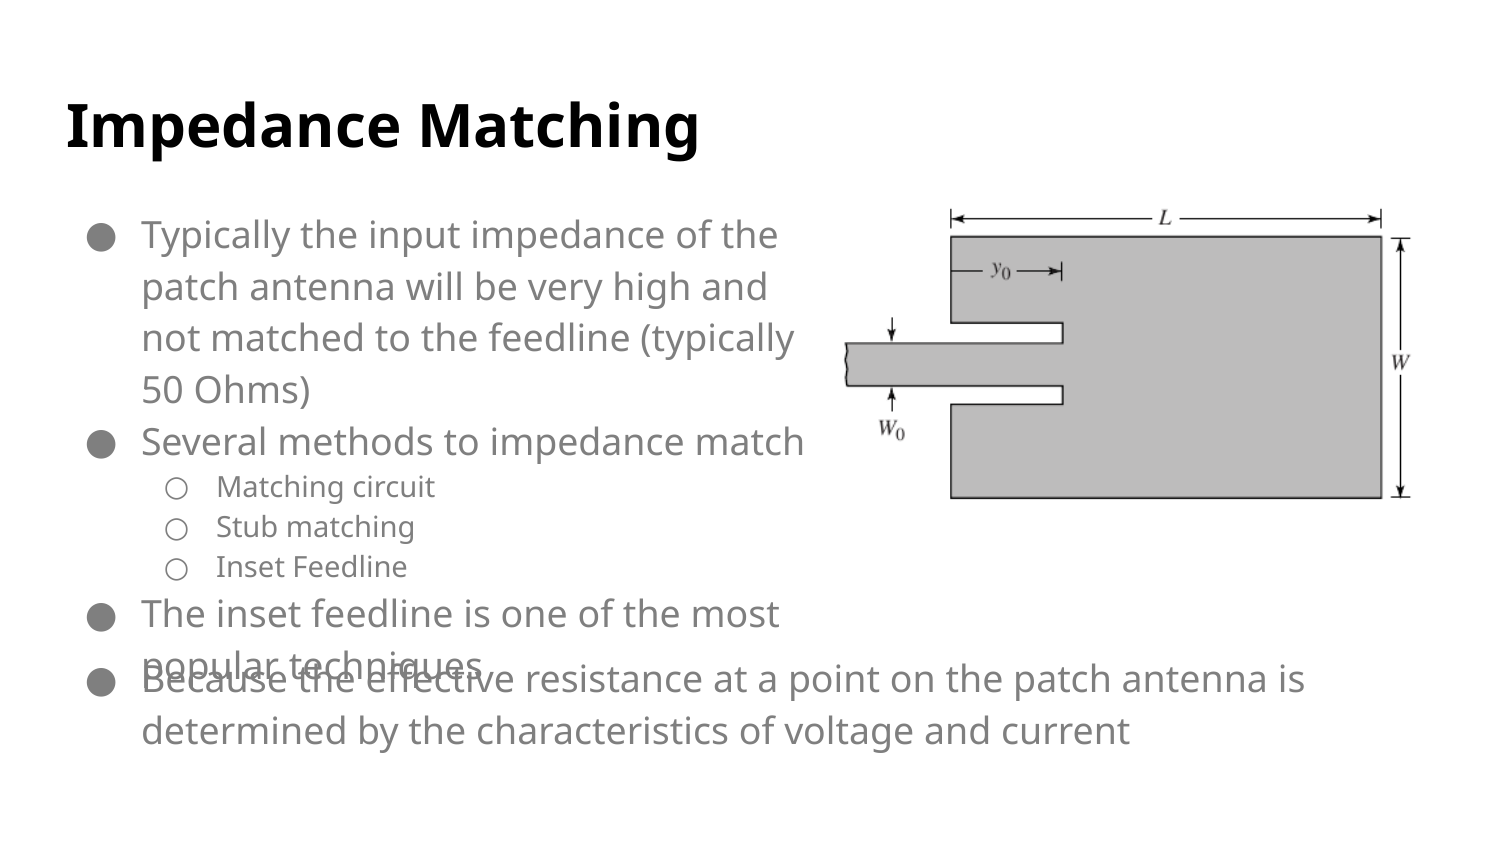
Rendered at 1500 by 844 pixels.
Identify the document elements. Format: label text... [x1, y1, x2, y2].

text_box Because the effective resistance at a point on the patch antenna is determined by the characteristics of voltage and current [51, 633, 1377, 767]
list Typically the input impedance of the patch antenna will be very high and not matched to the feedline (typically 50 Ohms) Several methods to impedance match Matching circuit Stub matching Inset Feedline The inset feedline is one of the most popular techniques [51, 189, 854, 633]
title Impedance Matching [51, 72, 1449, 176]
picture [820, 162, 1474, 524]
